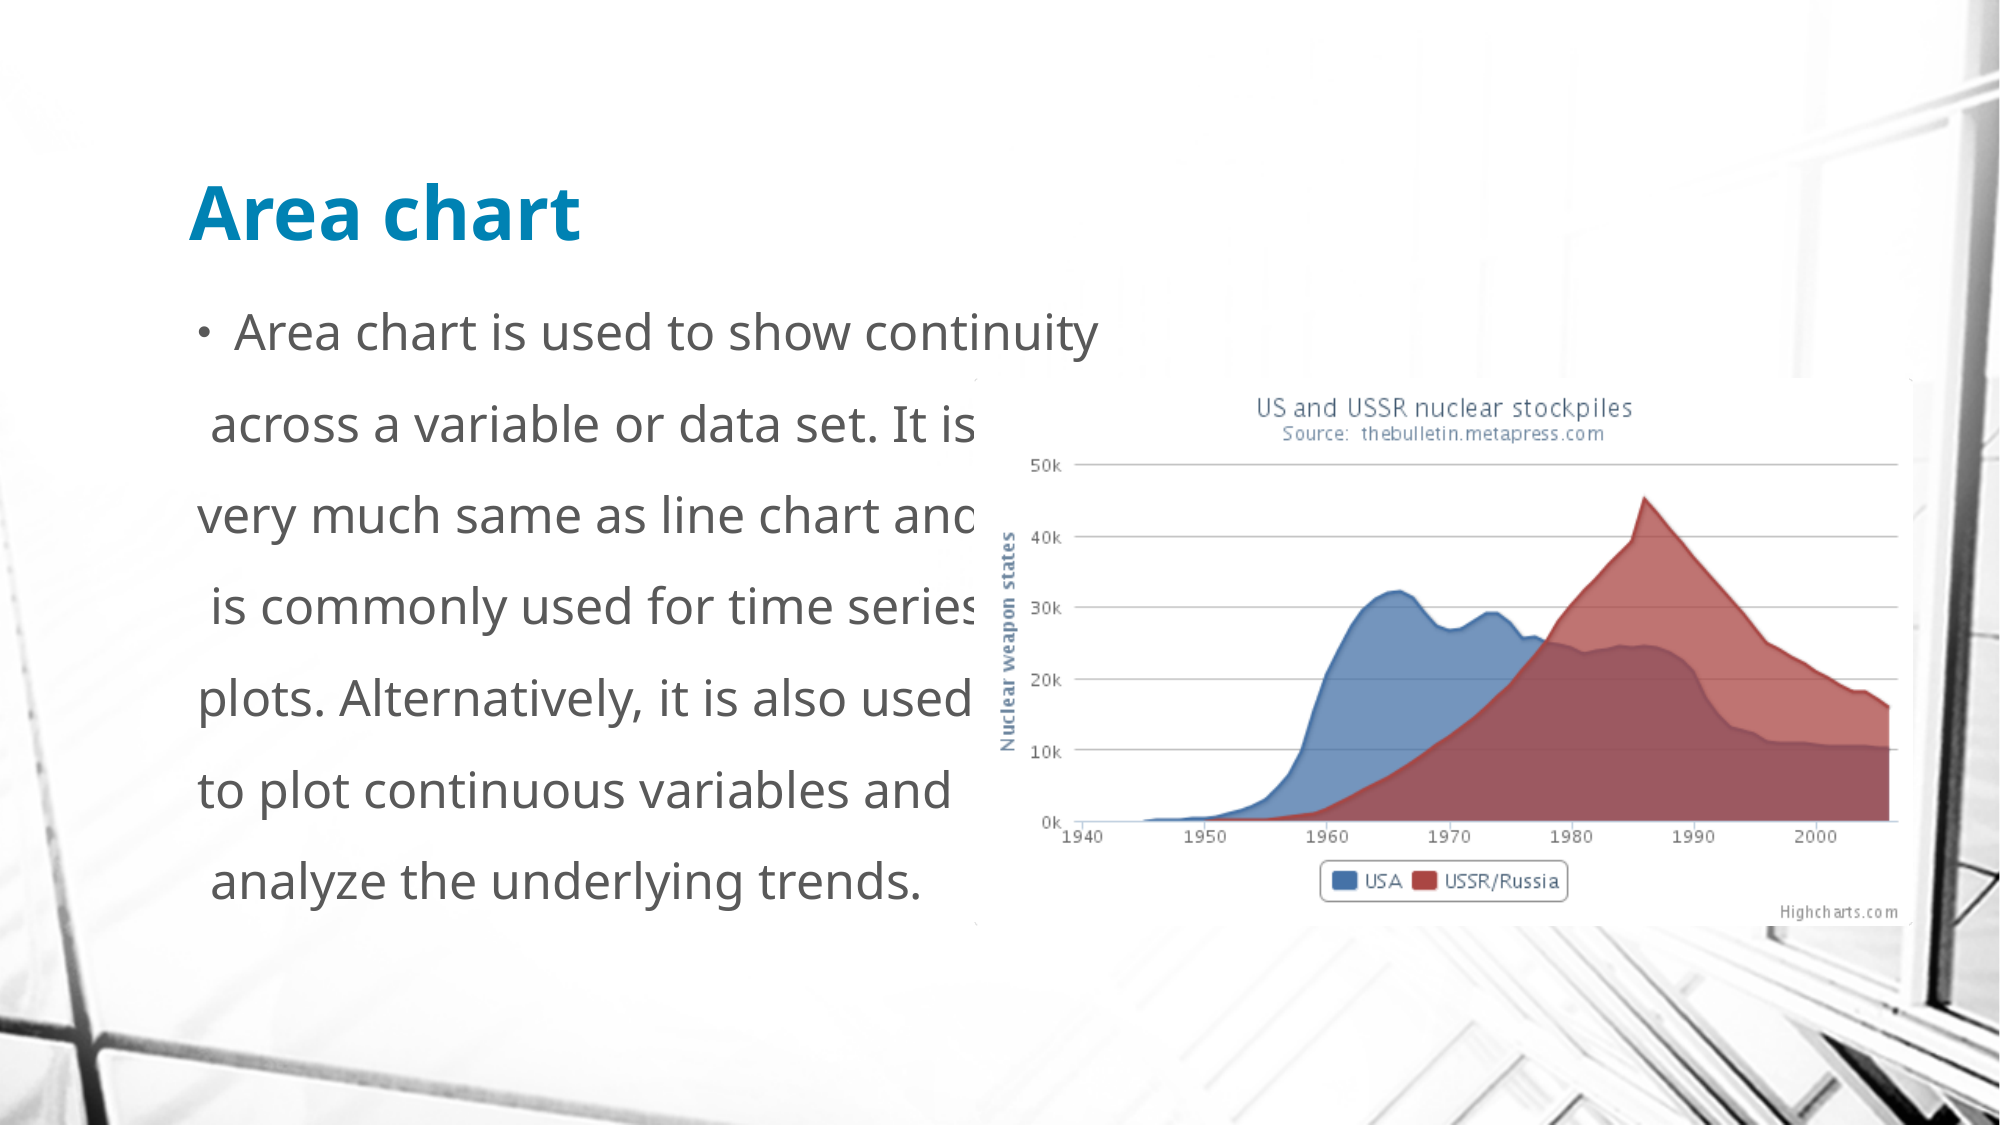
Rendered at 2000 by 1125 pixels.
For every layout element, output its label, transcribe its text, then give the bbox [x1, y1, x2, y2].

picture [974, 378, 1913, 926]
title Area chart [174, 87, 1600, 263]
list Area chart is used to show continuity across a variable or data set. It is very much same as line chart and is commonly used for time series plots. Alternatively, it is also used to plot continuous variables and analyze the underlying trends. [174, 299, 2000, 1005]
picture [0, 0, 2000, 1125]
